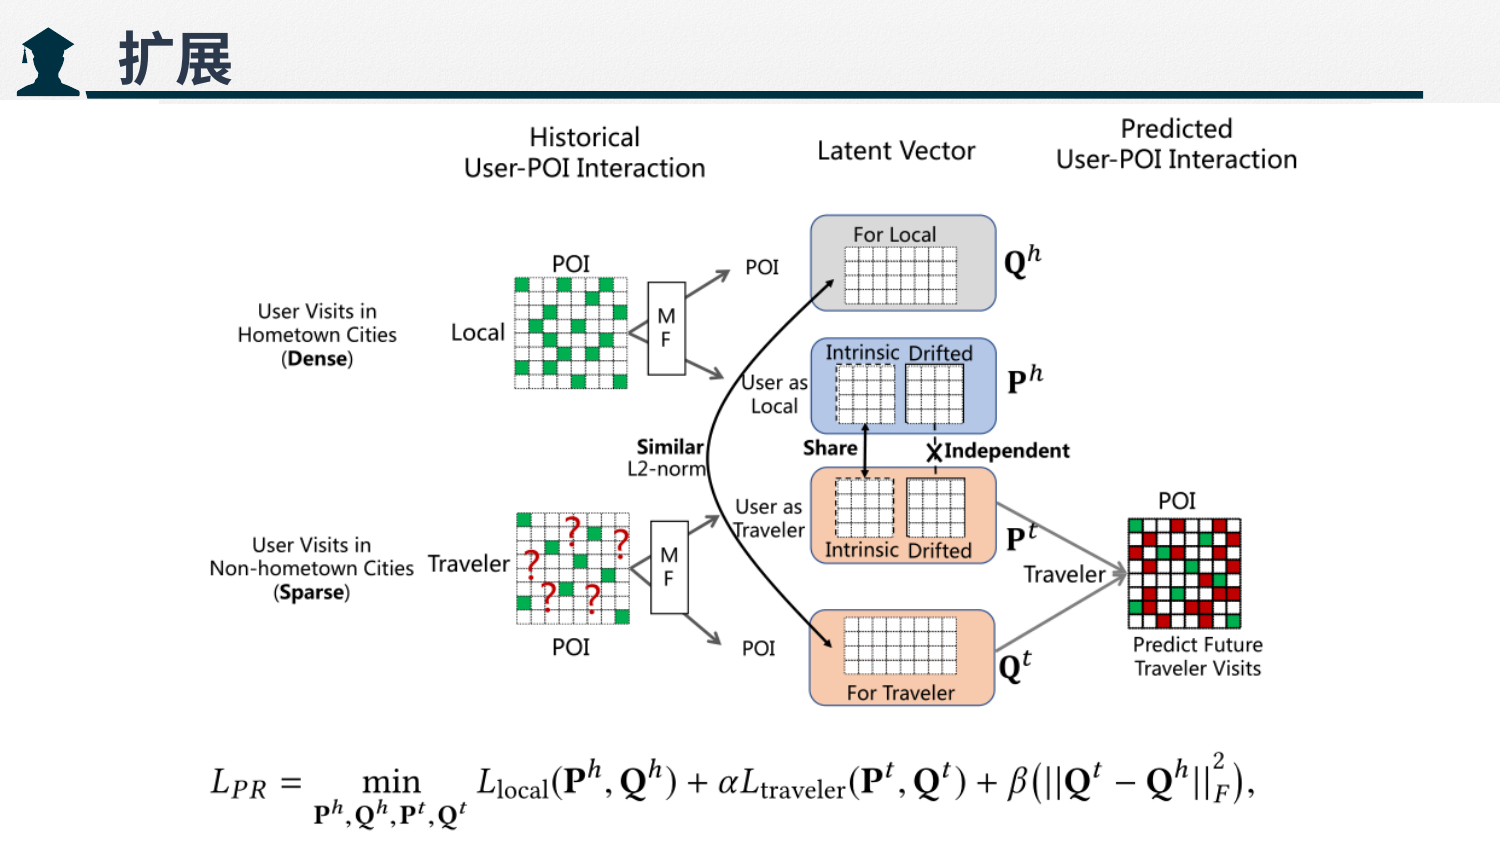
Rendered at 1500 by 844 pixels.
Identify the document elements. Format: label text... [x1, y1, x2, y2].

picture [0, 100, 1500, 844]
text_box 扩展 [102, 28, 249, 99]
